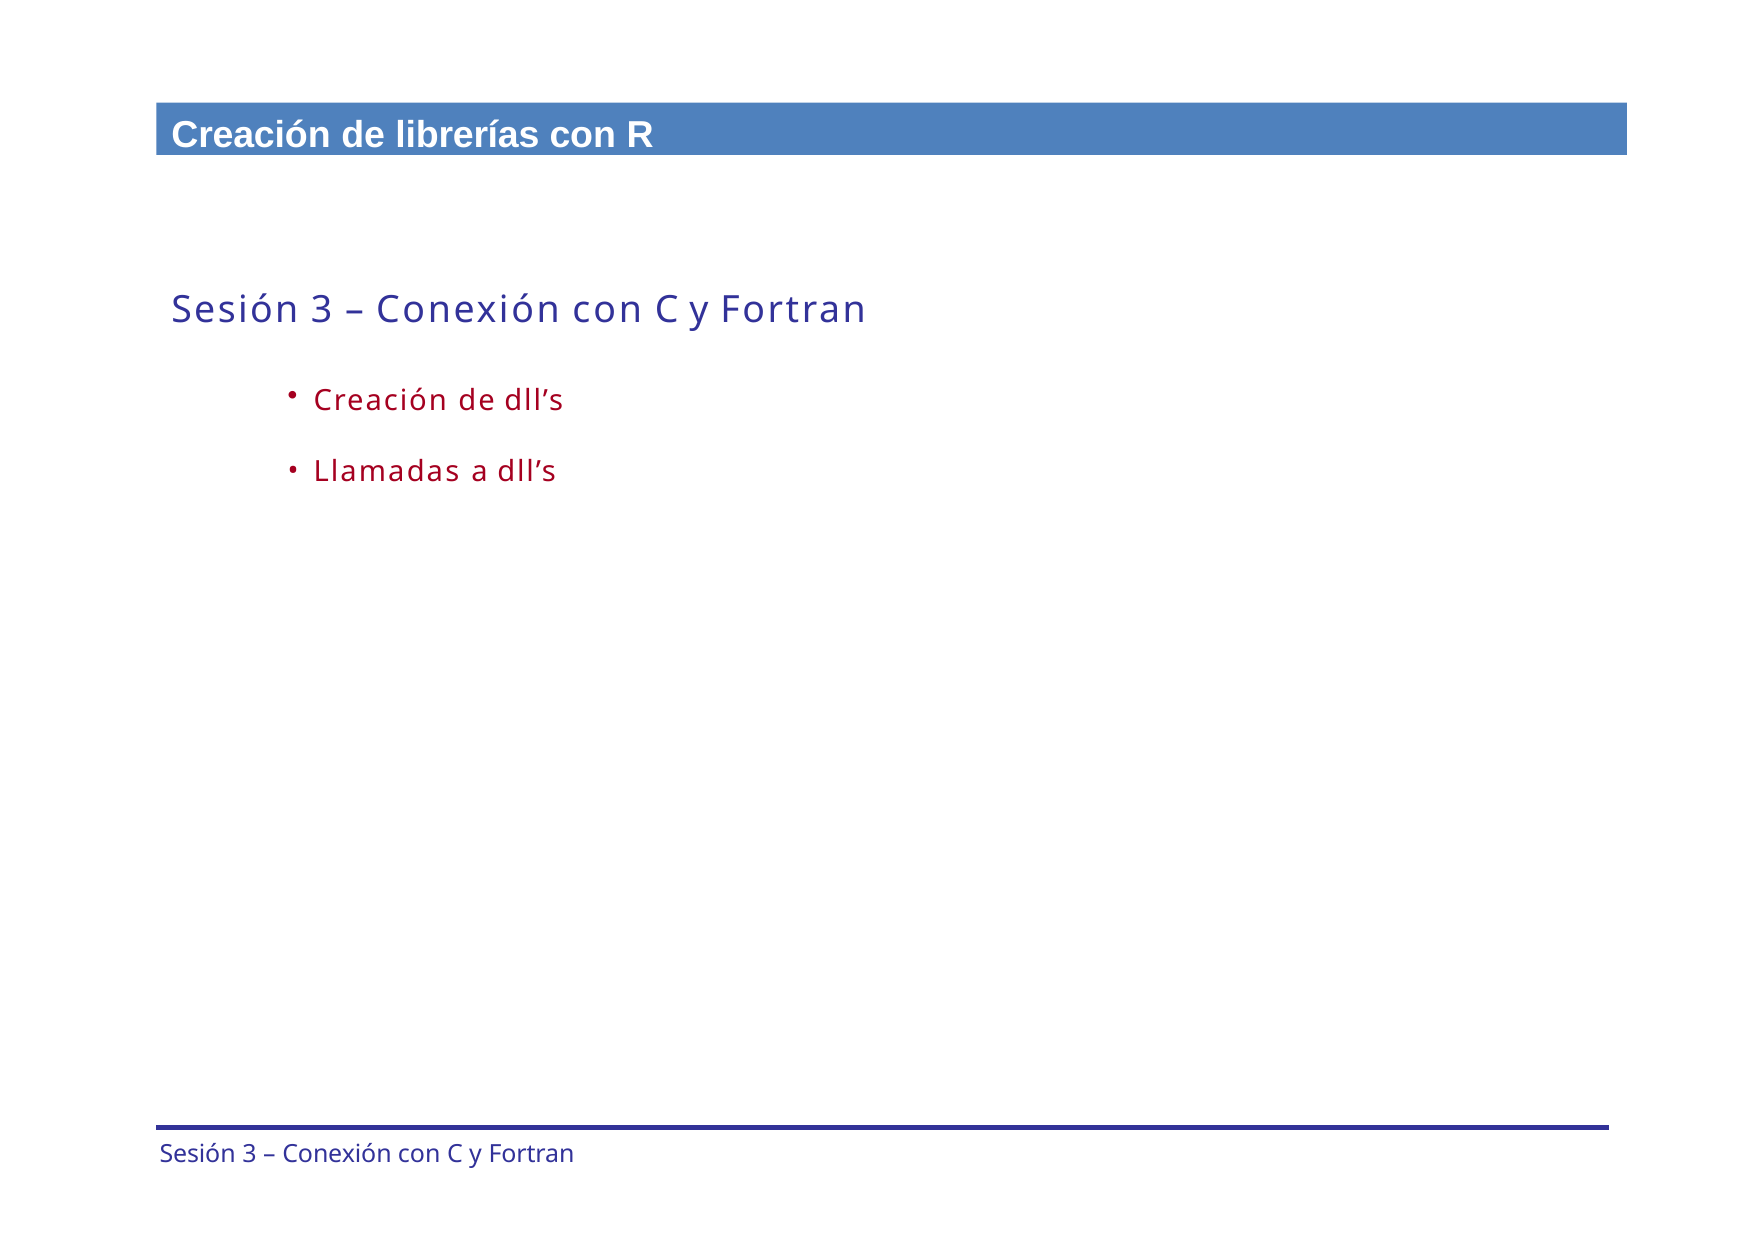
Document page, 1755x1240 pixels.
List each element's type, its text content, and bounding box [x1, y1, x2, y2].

text_box Sesión 3 – Conexión con C y Fortran Creación de dll’s Llamadas a dll’s [169, 284, 934, 487]
text_box Creación de librerías con R [156, 102, 1627, 155]
text_box Sesión 3 – Conexión con C y Fortran [157, 1139, 623, 1168]
